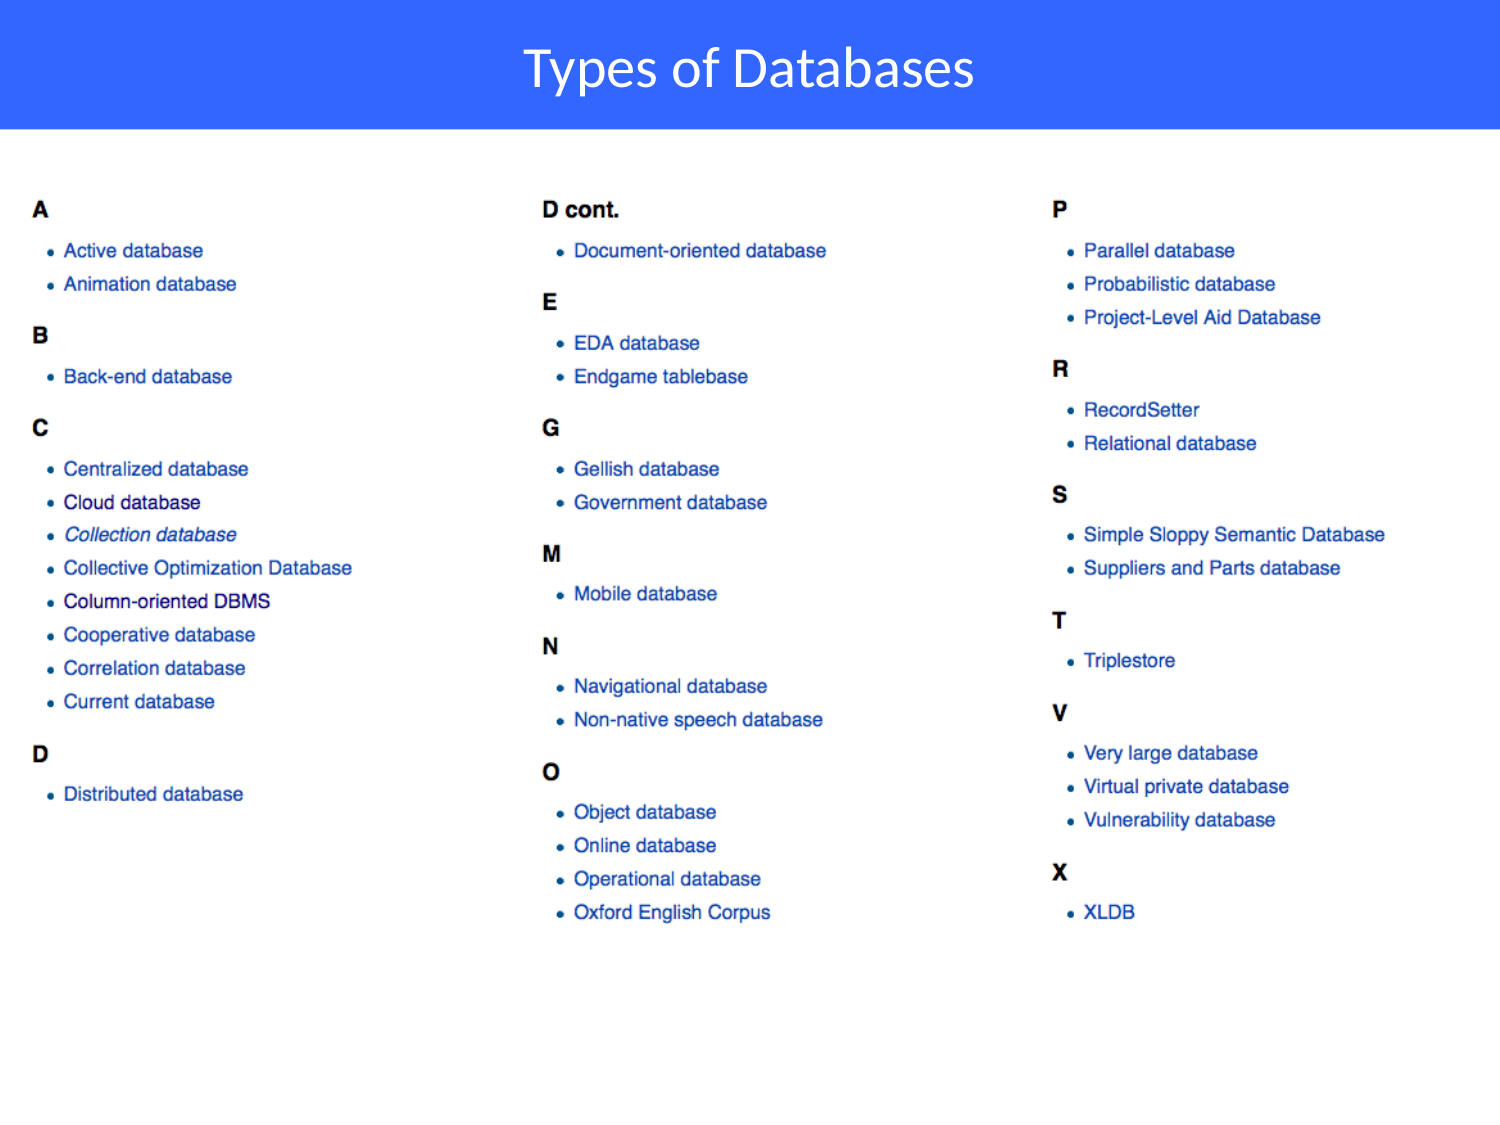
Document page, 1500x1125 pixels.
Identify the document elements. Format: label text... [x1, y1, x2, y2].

title Types of Databases [0, 0, 1500, 130]
picture [0, 182, 1500, 941]
